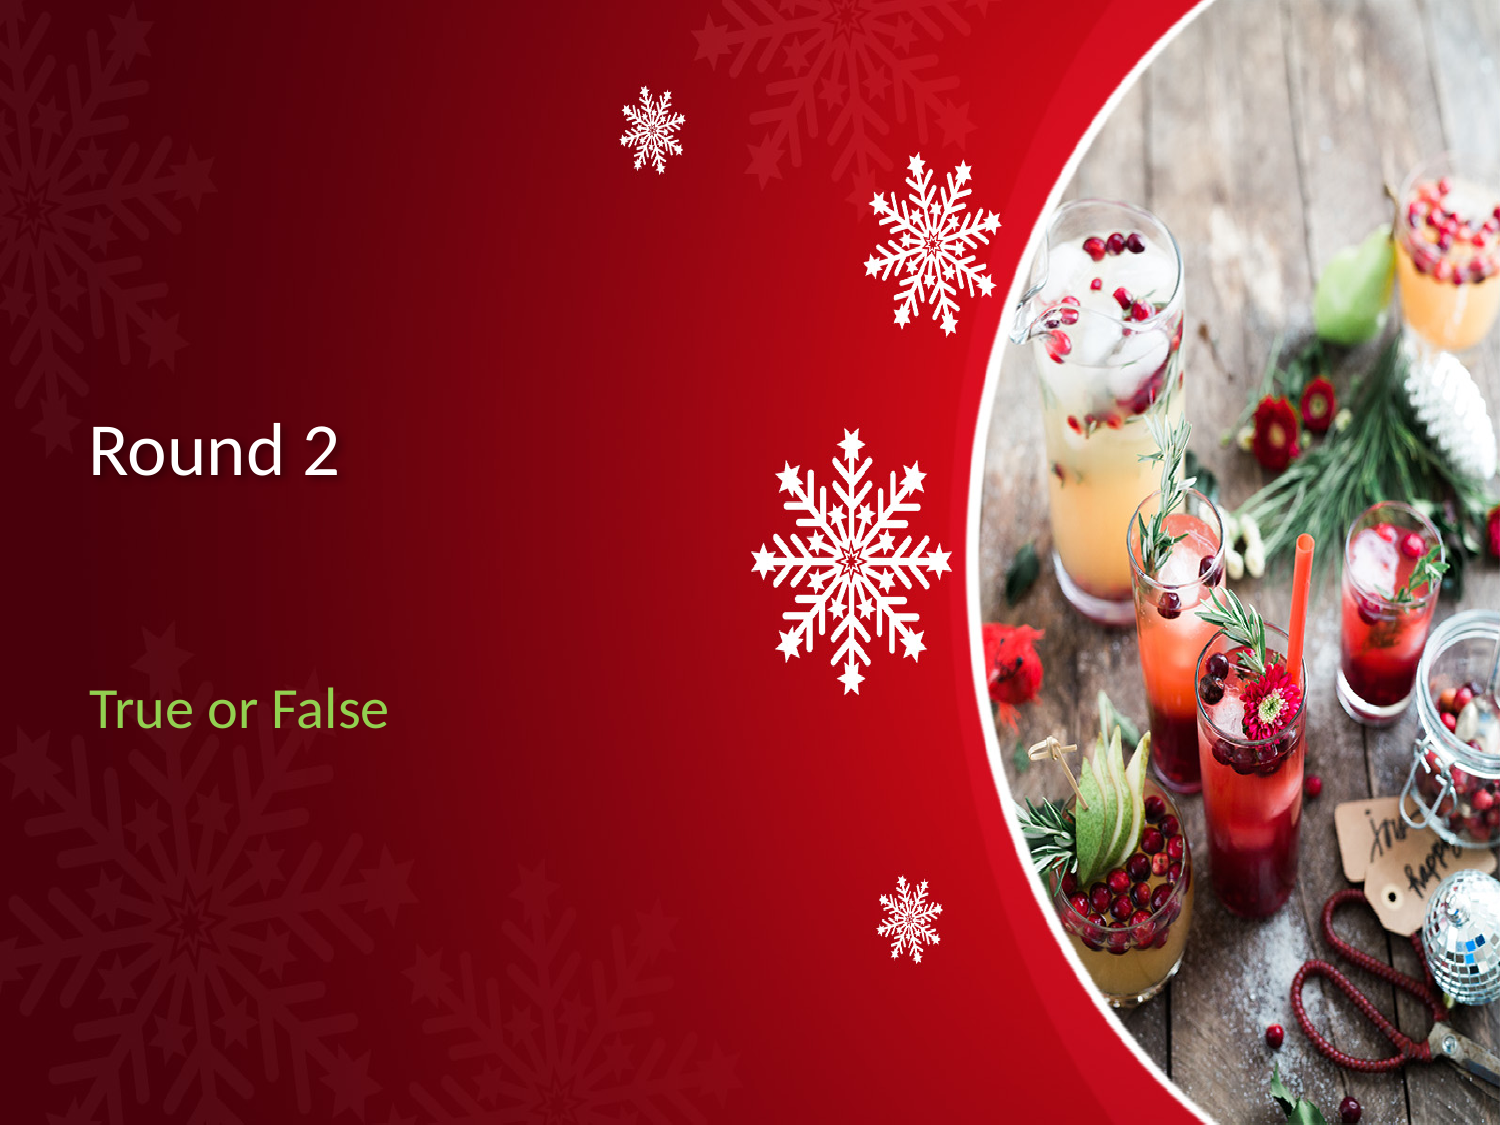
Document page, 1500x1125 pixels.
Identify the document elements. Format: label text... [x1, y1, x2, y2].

picture [0, 0, 1500, 1125]
subtitle True or False [74, 662, 1426, 830]
title Round 2 [73, 228, 1427, 663]
